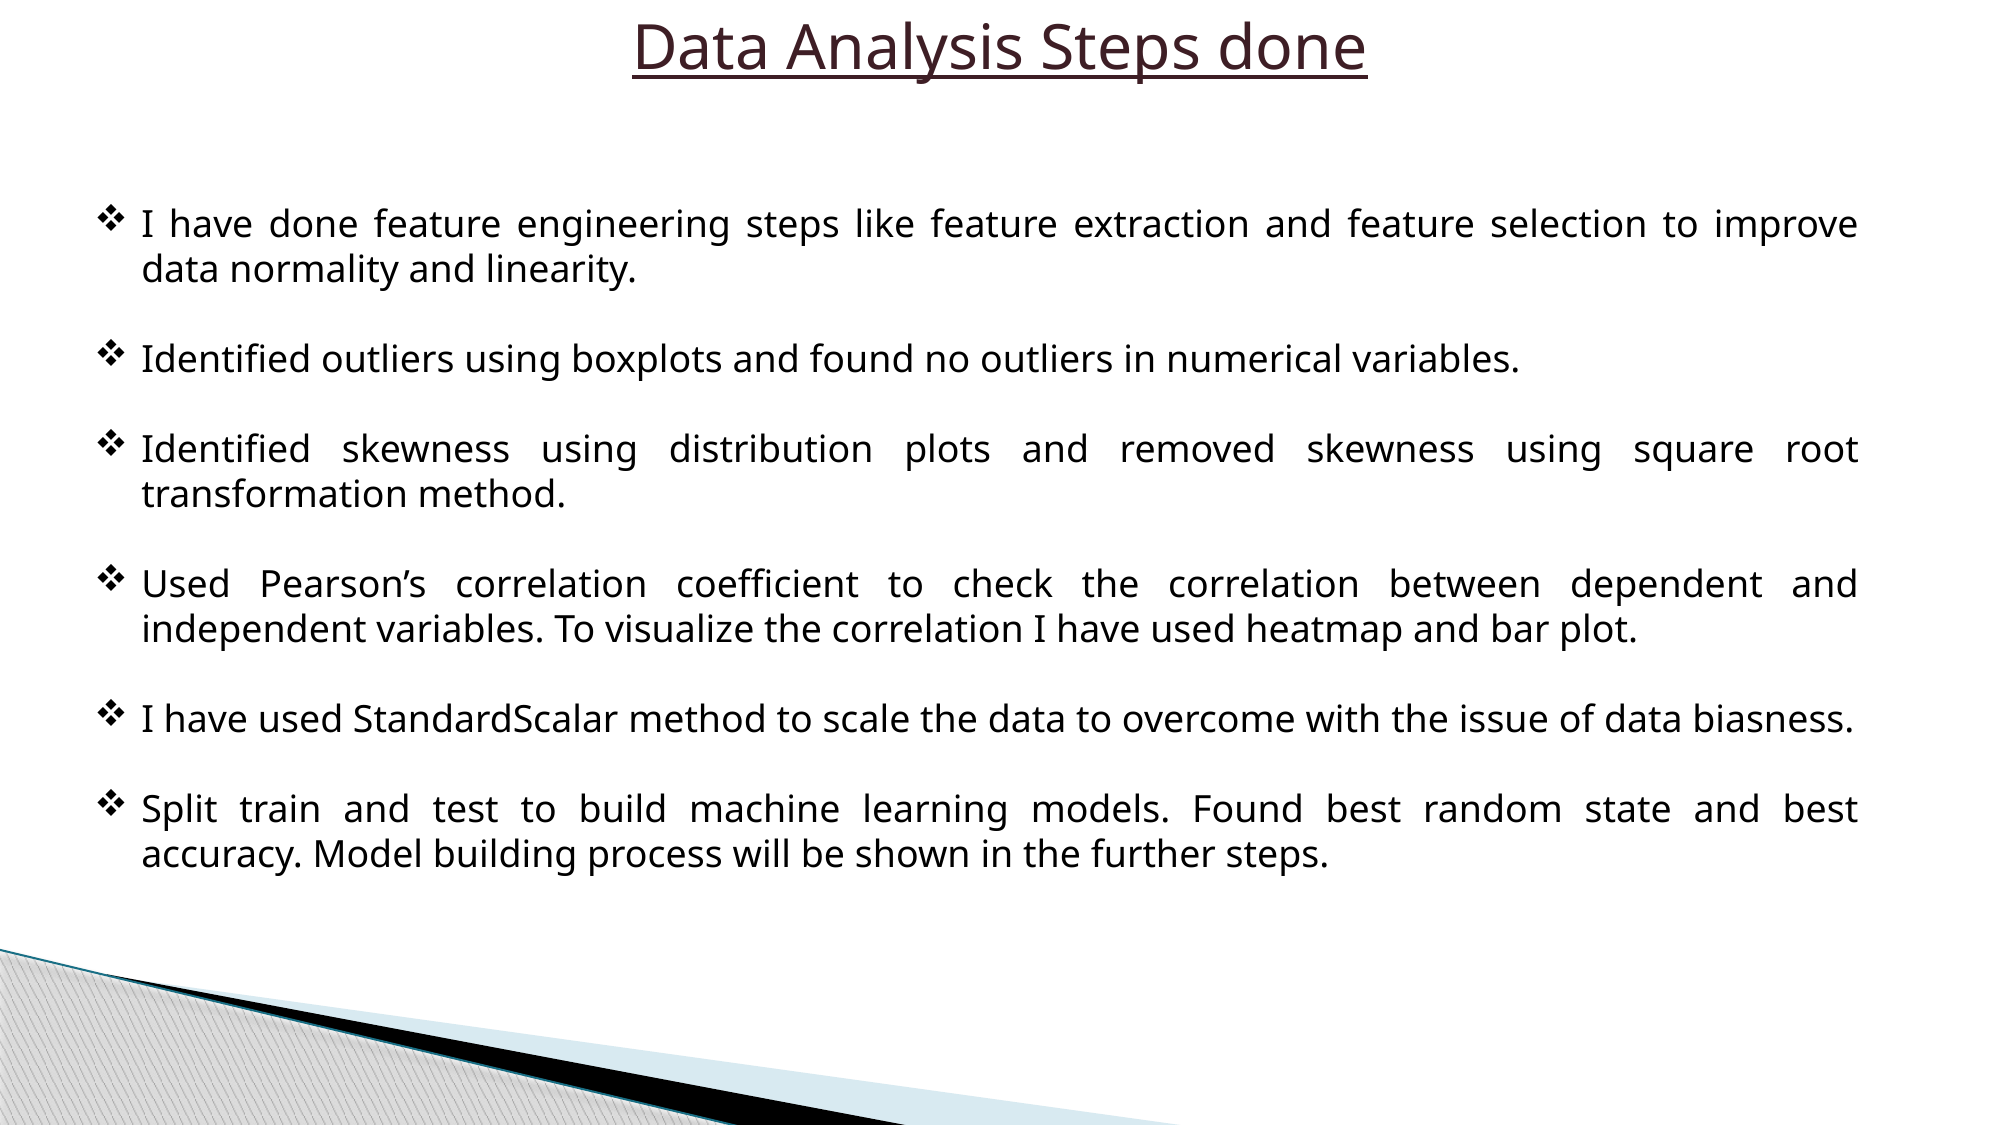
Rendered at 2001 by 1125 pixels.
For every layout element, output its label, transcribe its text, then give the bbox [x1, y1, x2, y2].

text_box I have done feature engineering steps like feature extraction and feature selection to improve data normality and linearity. Identified outliers using boxplots and found no outliers in numerical variables. Identified skewness using distribution plots and removed skewness using square root transformation method. Used Pearson’s correlation coefficient to check the correlation between dependent and independent variables. To visualize the correlation I have used heatmap and bar plot. I have used StandardScalar method to scale the data to overcome with the issue of data biasness. Split train and test to build machine learning models. Found best random state and best accuracy. Model building process will be shown in the further steps. [79, 192, 1875, 883]
text_box Data Analysis Steps done [79, 0, 1921, 90]
